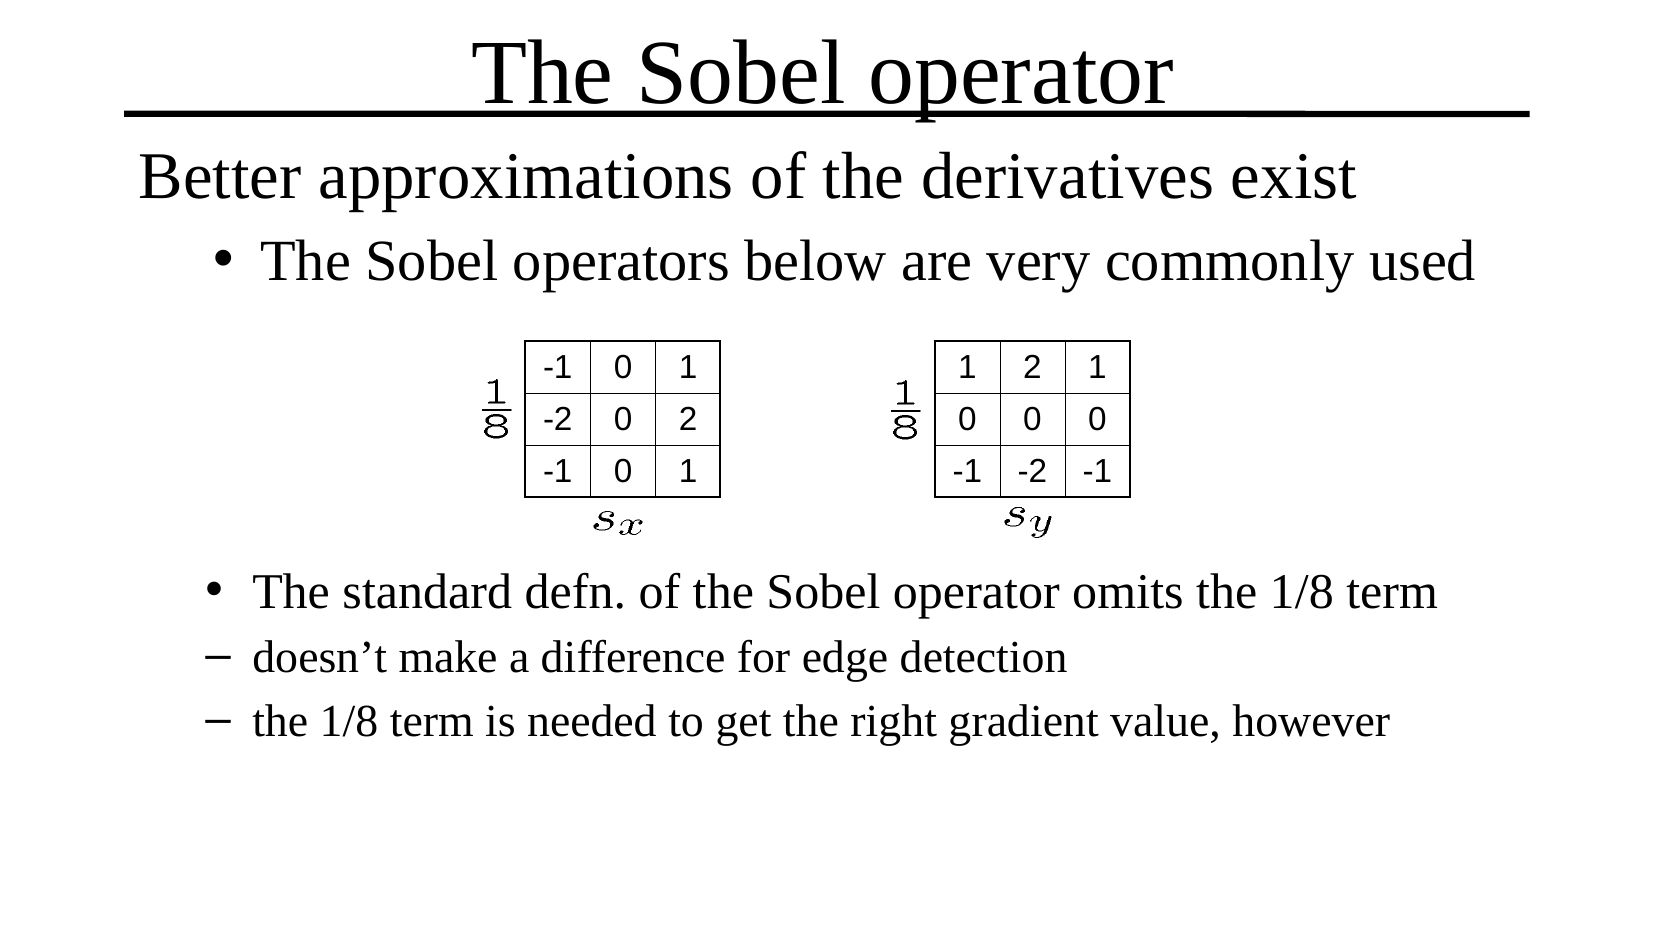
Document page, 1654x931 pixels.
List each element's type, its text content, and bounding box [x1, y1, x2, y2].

table_cell 2 [656, 394, 719, 445]
table_cell -2 [1001, 446, 1065, 496]
table_cell 0 [1066, 394, 1129, 445]
picture [479, 379, 513, 440]
text_box The Sobel operator [123, 10, 1530, 123]
picture [1002, 506, 1052, 540]
table_header 1 [936, 342, 1000, 393]
table_cell 0 [936, 394, 1000, 445]
table_cell 1 [656, 446, 719, 496]
picture [592, 509, 644, 537]
table_header -1 [526, 342, 590, 393]
picture [889, 380, 923, 441]
table_header 1 [656, 342, 719, 393]
table_cell -1 [936, 446, 1000, 496]
text_box The standard defn. of the Sobel operator omits the 1/8 term doesn’t make a difference for edge detection the 1/8 term is needed to get the right gradient value, however [123, 558, 1560, 698]
table_cell -1 [526, 446, 590, 496]
table_header 1 [1066, 342, 1129, 393]
table_cell 0 [591, 394, 655, 445]
table_header 2 [1001, 342, 1065, 393]
text_box Better approximations of the derivatives exist The Sobel operators below are very commonly used [123, 123, 1557, 543]
table_cell -2 [526, 394, 590, 445]
table_cell 0 [591, 446, 655, 496]
table_cell -1 [1066, 446, 1129, 496]
table_cell 0 [1001, 394, 1065, 445]
table_header 0 [591, 342, 655, 393]
